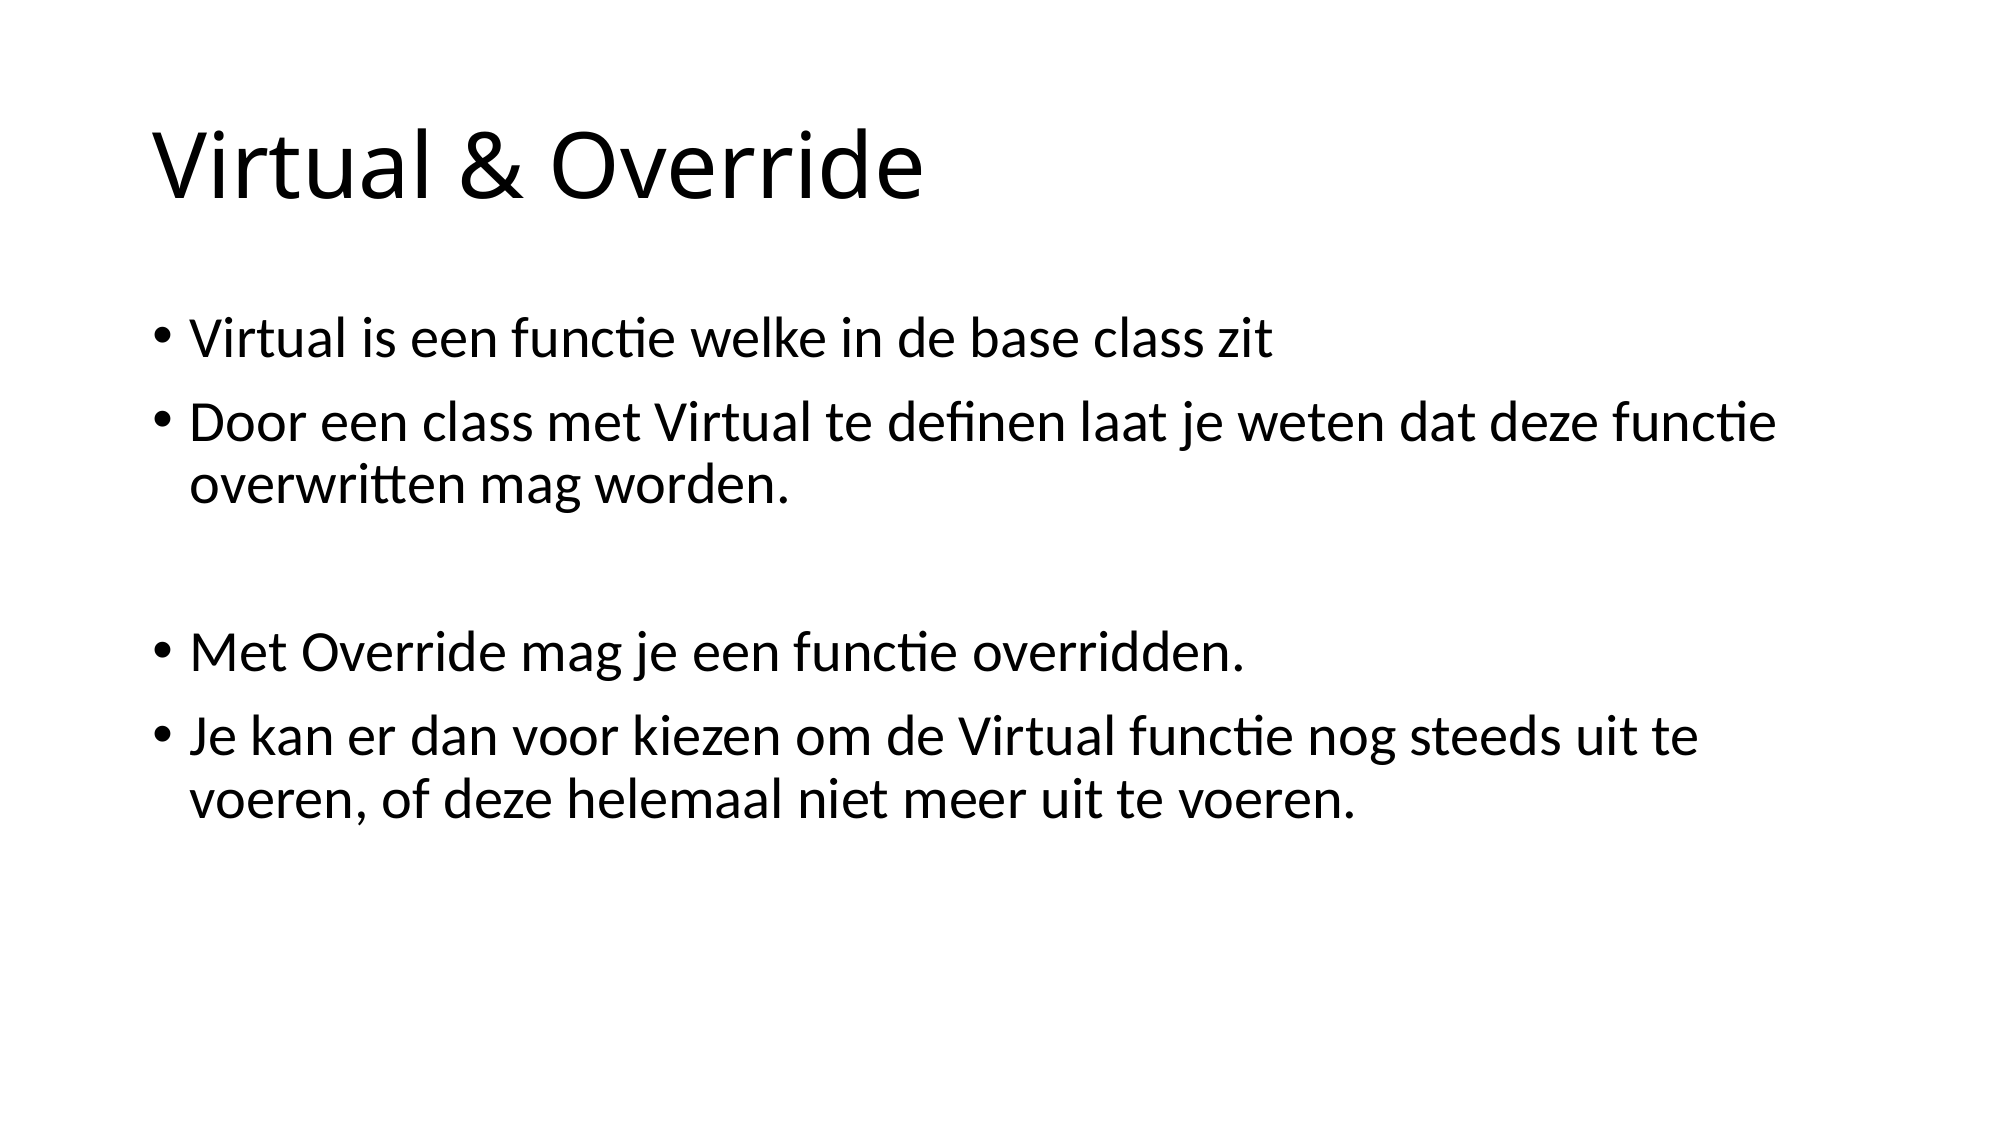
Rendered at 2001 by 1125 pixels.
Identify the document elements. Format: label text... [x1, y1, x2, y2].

title Virtual & Override [137, 59, 1863, 278]
list Virtual is een functie welke in de base class zit Door een class met Virtual te definen laat je weten dat deze functie overwritten mag worden. Met Override mag je een functie overridden. Je kan er dan voor kiezen om de Virtual functie nog steeds uit te voeren, of deze helemaal niet meer uit te voeren. [137, 299, 1863, 1014]
